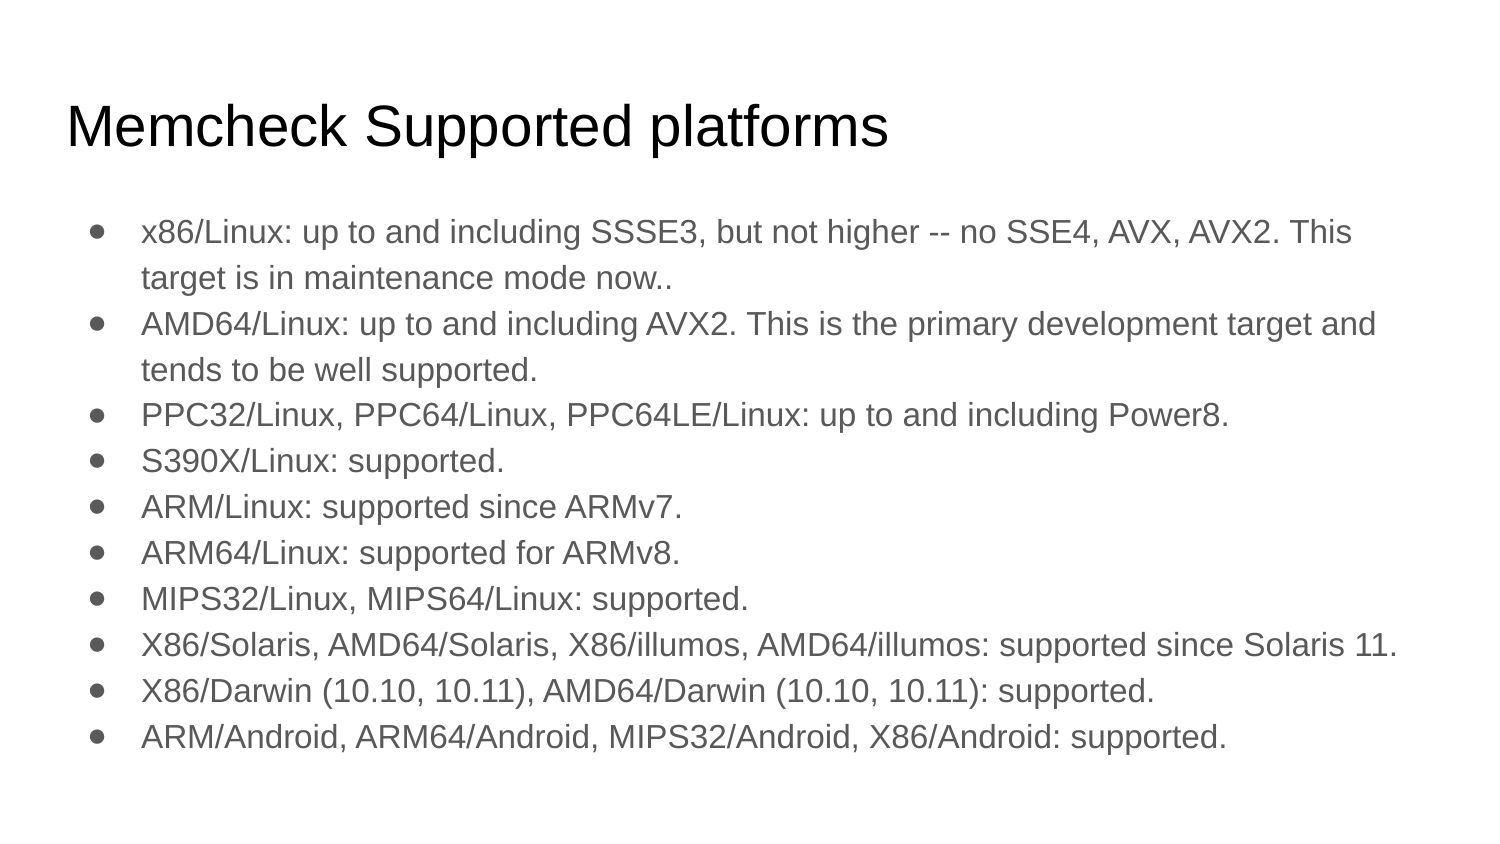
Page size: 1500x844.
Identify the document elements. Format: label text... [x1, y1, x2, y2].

title Memcheck Supported platforms [51, 72, 1449, 167]
list x86/Linux: up to and including SSSE3, but not higher -- no SSE4, AVX, AVX2. This target is in maintenance mode now.. AMD64/Linux: up to and including AVX2. This is the primary development target and tends to be well supported. PPC32/Linux, PPC64/Linux, PPC64LE/Linux: up to and including Power8. S390X/Linux: supported. ARM/Linux: supported since ARMv7. ARM64/Linux: supported for ARMv8. MIPS32/Linux, MIPS64/Linux: supported. X86/Solaris, AMD64/Solaris, X86/illumos, AMD64/illumos: supported since Solaris 11. X86/Darwin (10.10, 10.11), AMD64/Darwin (10.10, 10.11): supported. ARM/Android, ARM64/Android, MIPS32/Android, X86/Android: supported. [51, 189, 1449, 750]
